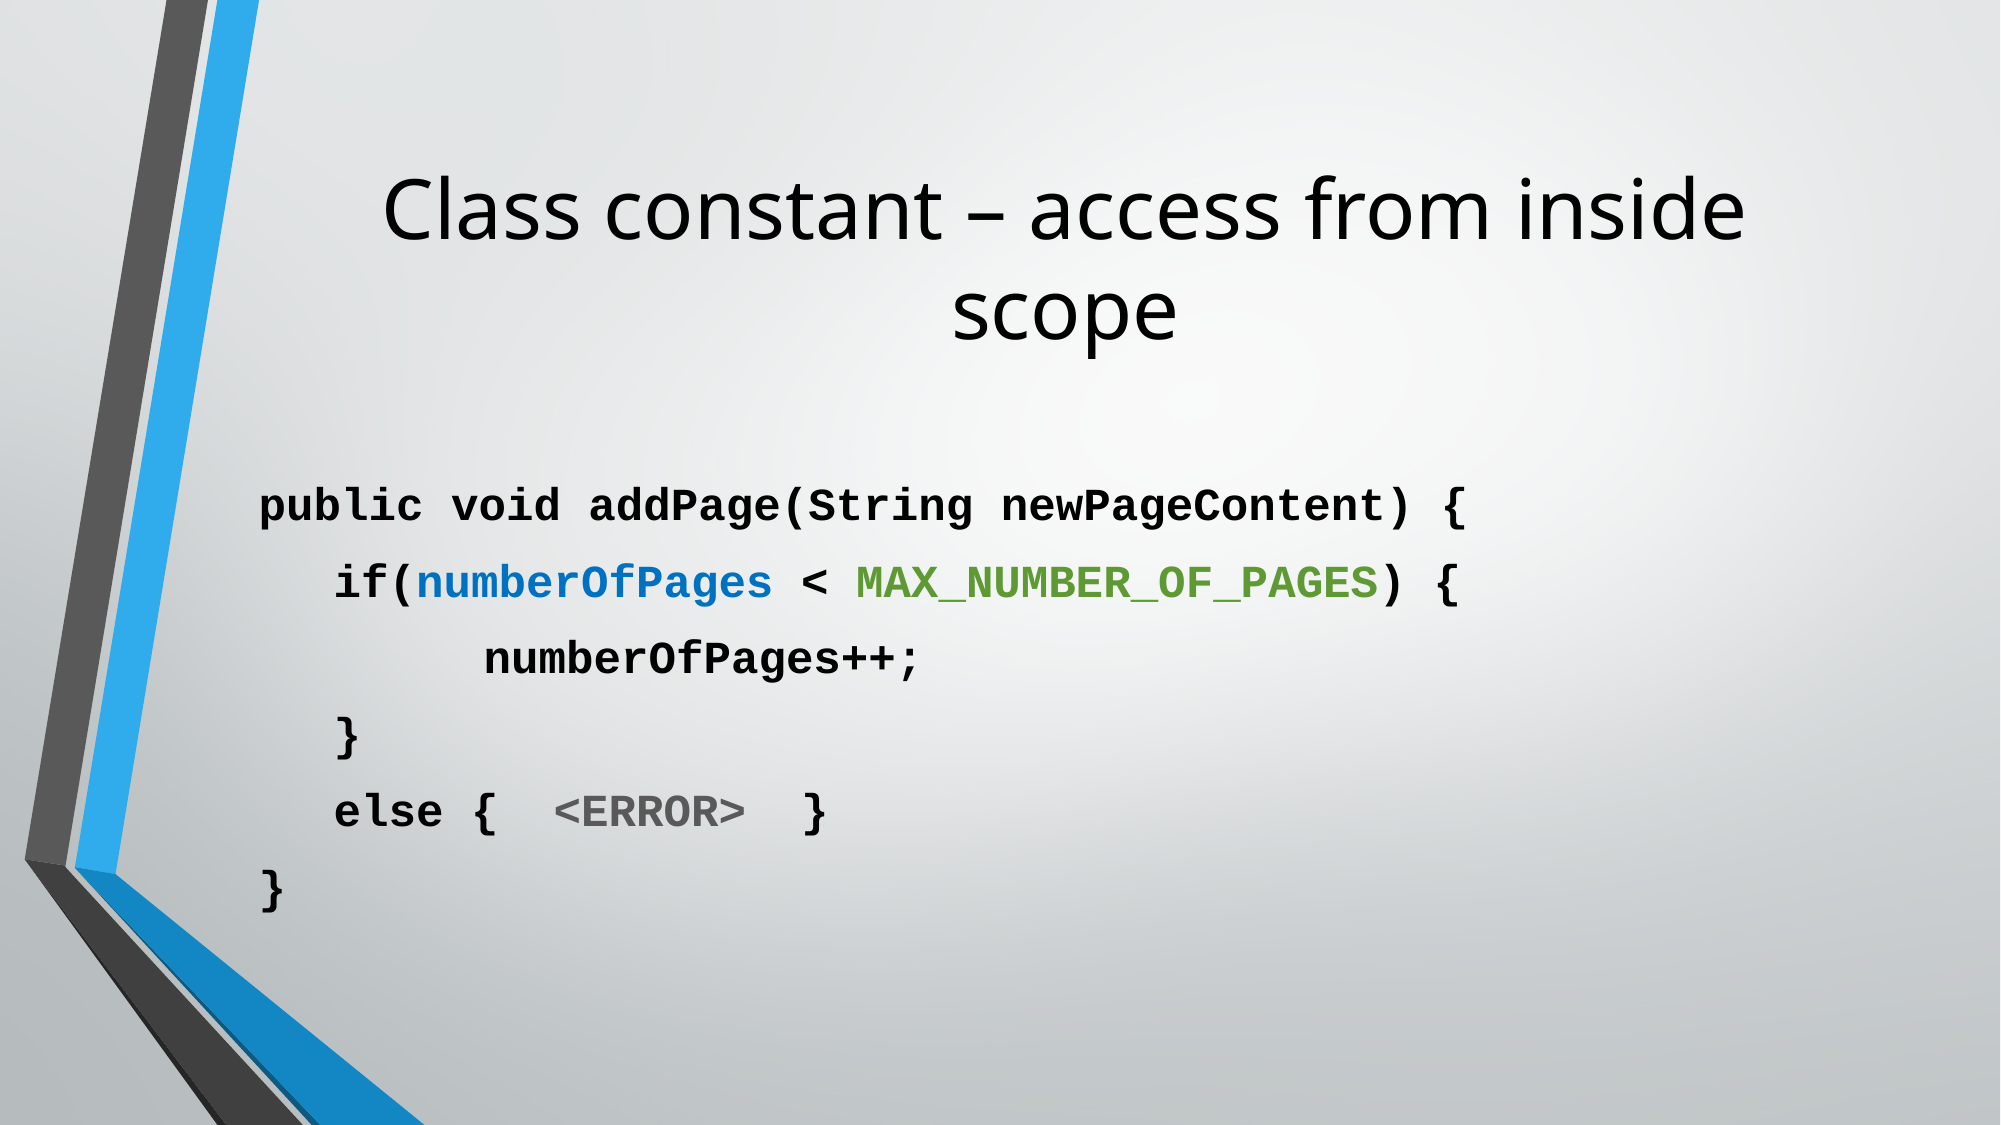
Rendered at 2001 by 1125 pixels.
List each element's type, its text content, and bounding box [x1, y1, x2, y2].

title Class constant – access from inside scope [243, 112, 1887, 400]
list public void addPage(String newPageContent) { if(numberOfPages < MAX_NUMBER_OF_PAGES) { numberOfPages++; } else { <ERROR> } } [243, 437, 1959, 950]
